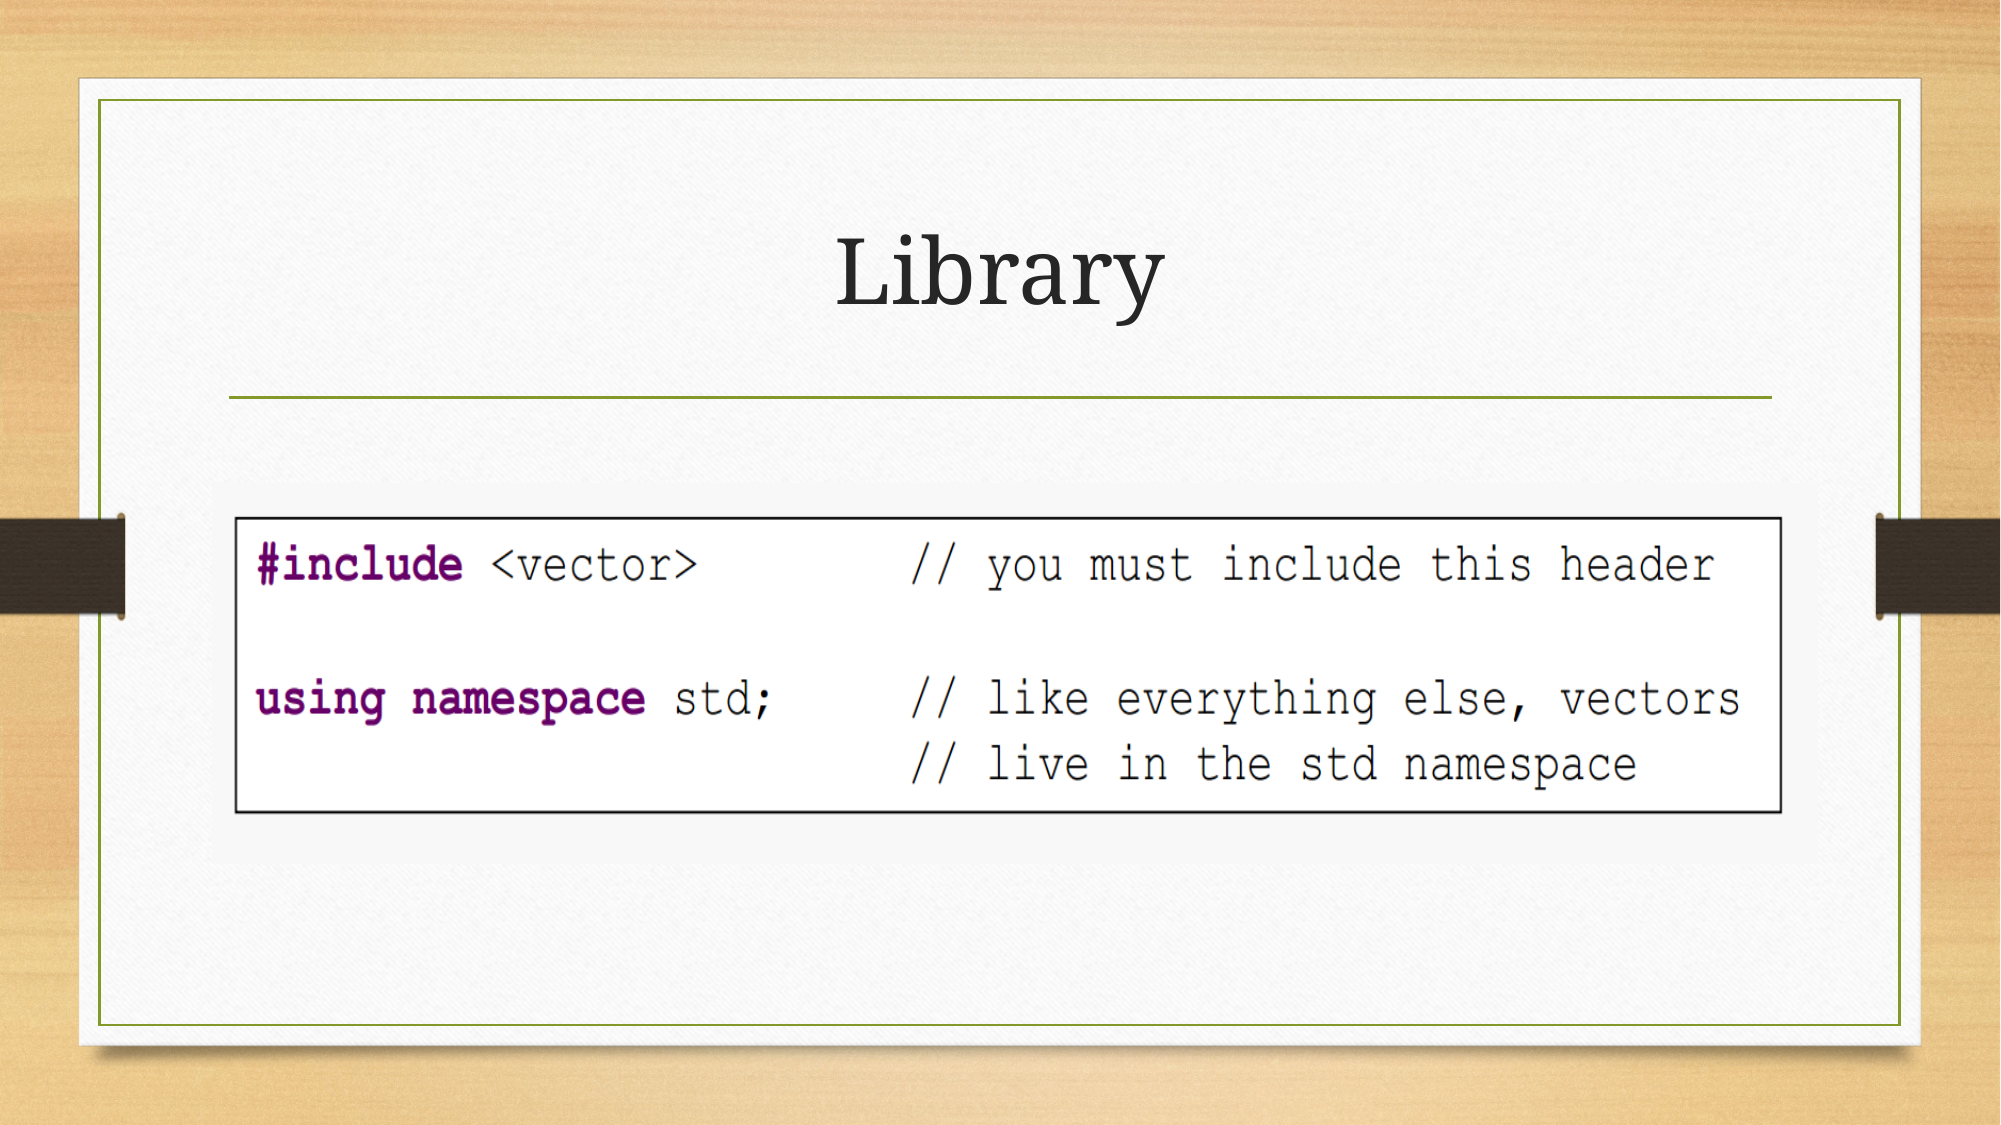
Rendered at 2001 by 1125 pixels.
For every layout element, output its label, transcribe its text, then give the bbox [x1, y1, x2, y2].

title Library [212, 161, 1788, 375]
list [212, 483, 1818, 864]
picture [0, 0, 2001, 1125]
